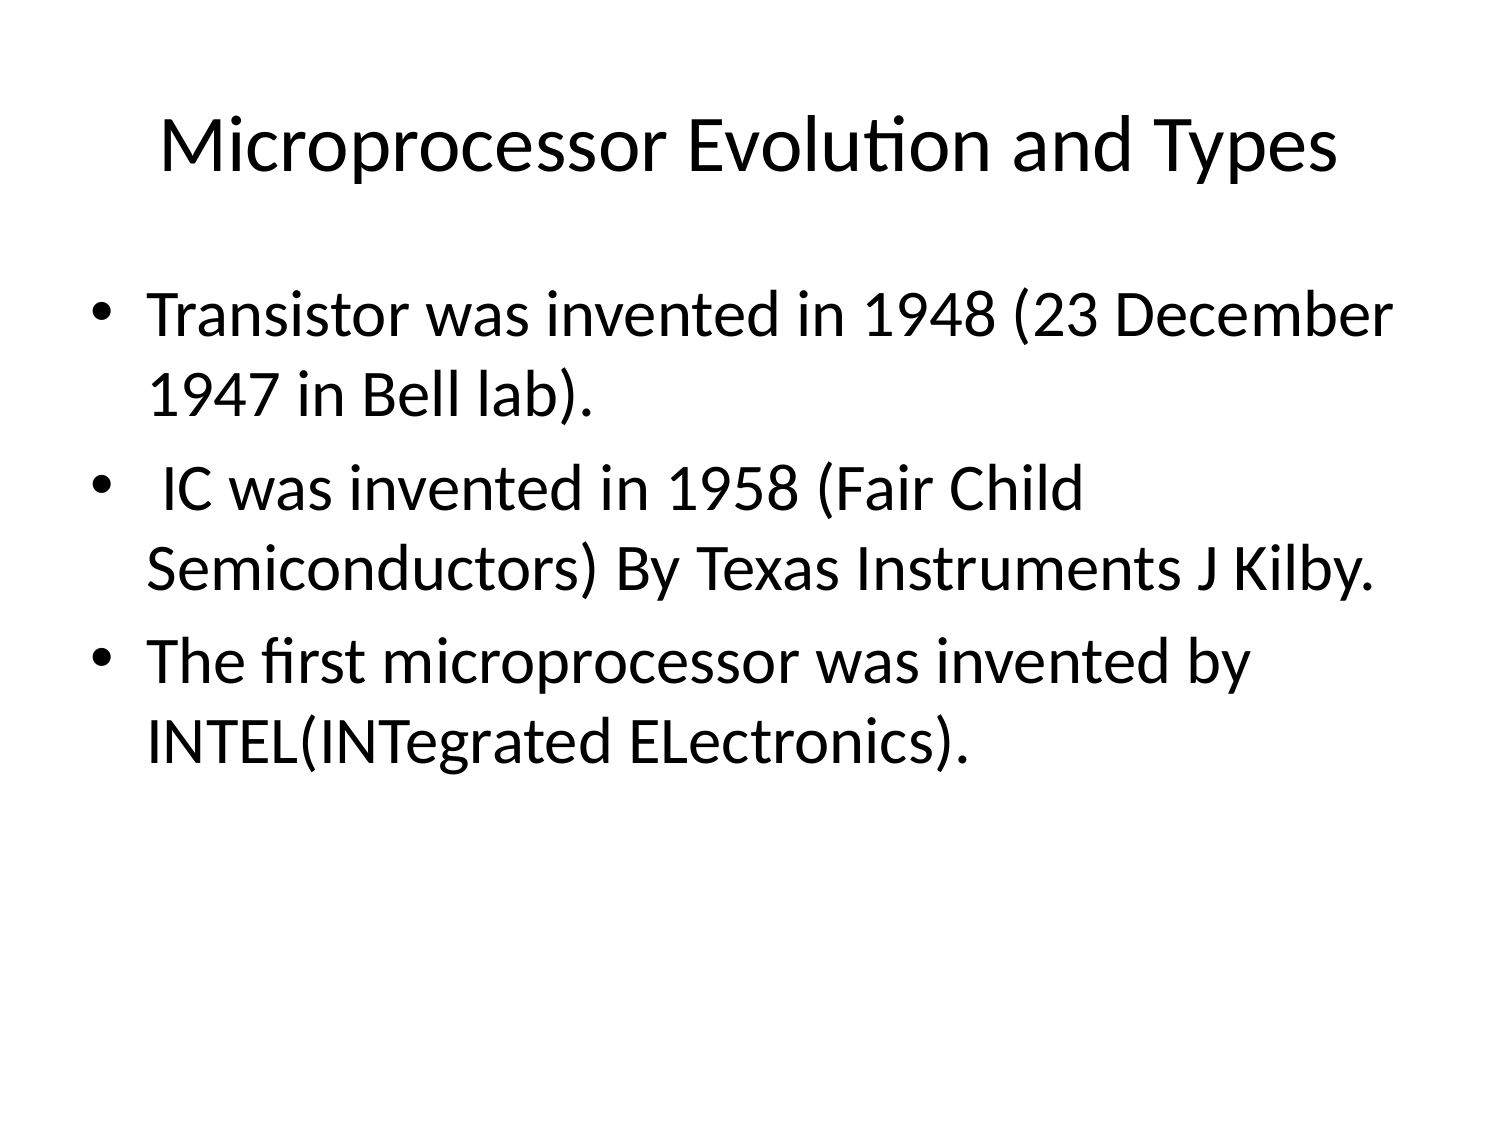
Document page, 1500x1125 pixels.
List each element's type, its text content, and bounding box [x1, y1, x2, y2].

title Microprocessor Evolution and Types [75, 45, 1425, 233]
list Transistor was invented in 1948 (23 December 1947 in Bell lab). IC was invented in 1958 (Fair Child Semiconductors) By Texas Instruments J Kilby. The first microprocessor was invented by INTEL(INTegrated ELectronics). [75, 262, 1425, 1005]
